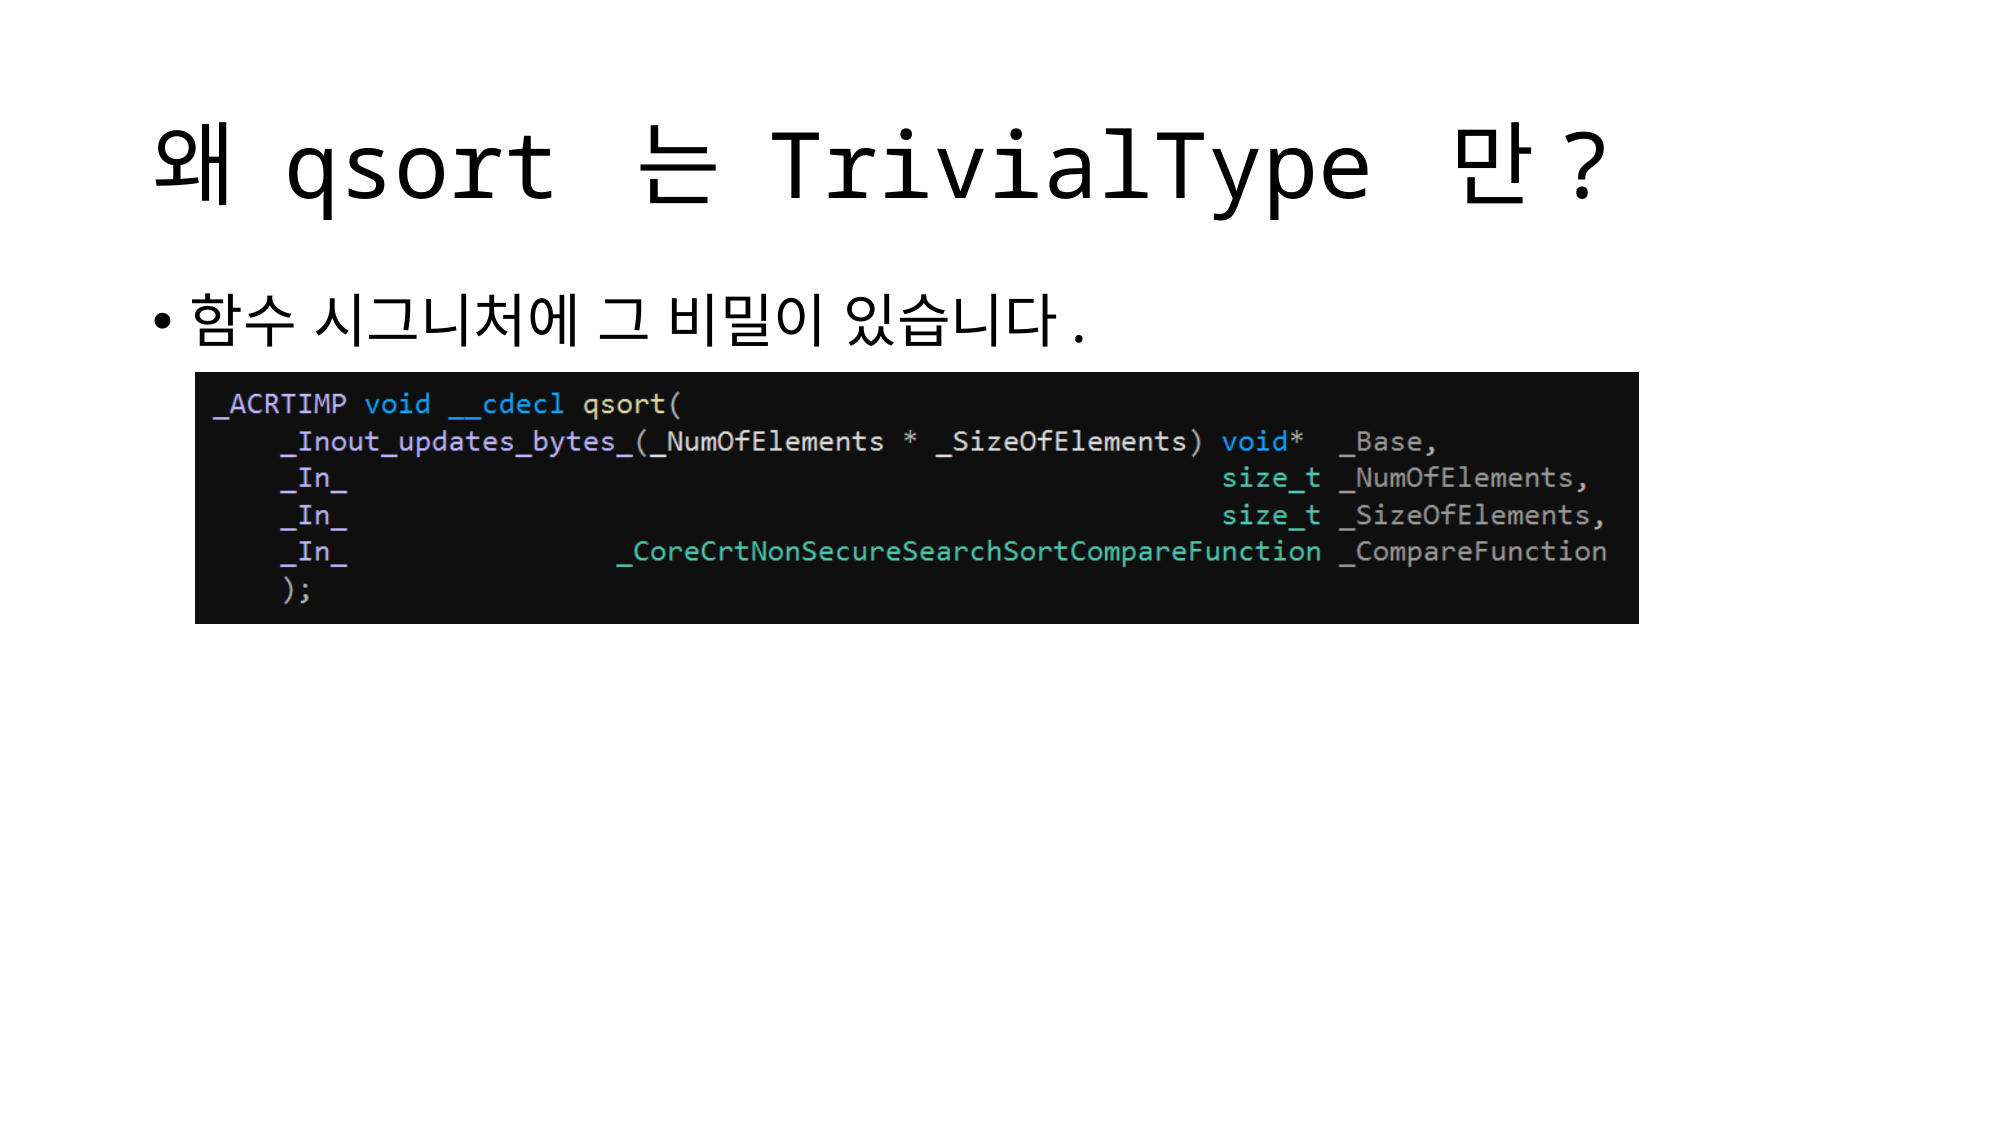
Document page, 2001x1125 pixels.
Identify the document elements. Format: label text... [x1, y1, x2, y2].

list 함수 시그니처에 그 비밀이 있습니다. [137, 284, 1863, 1125]
title 왜 qsort 는 TrivialType 만? [137, 59, 1863, 278]
picture [195, 372, 1639, 624]
